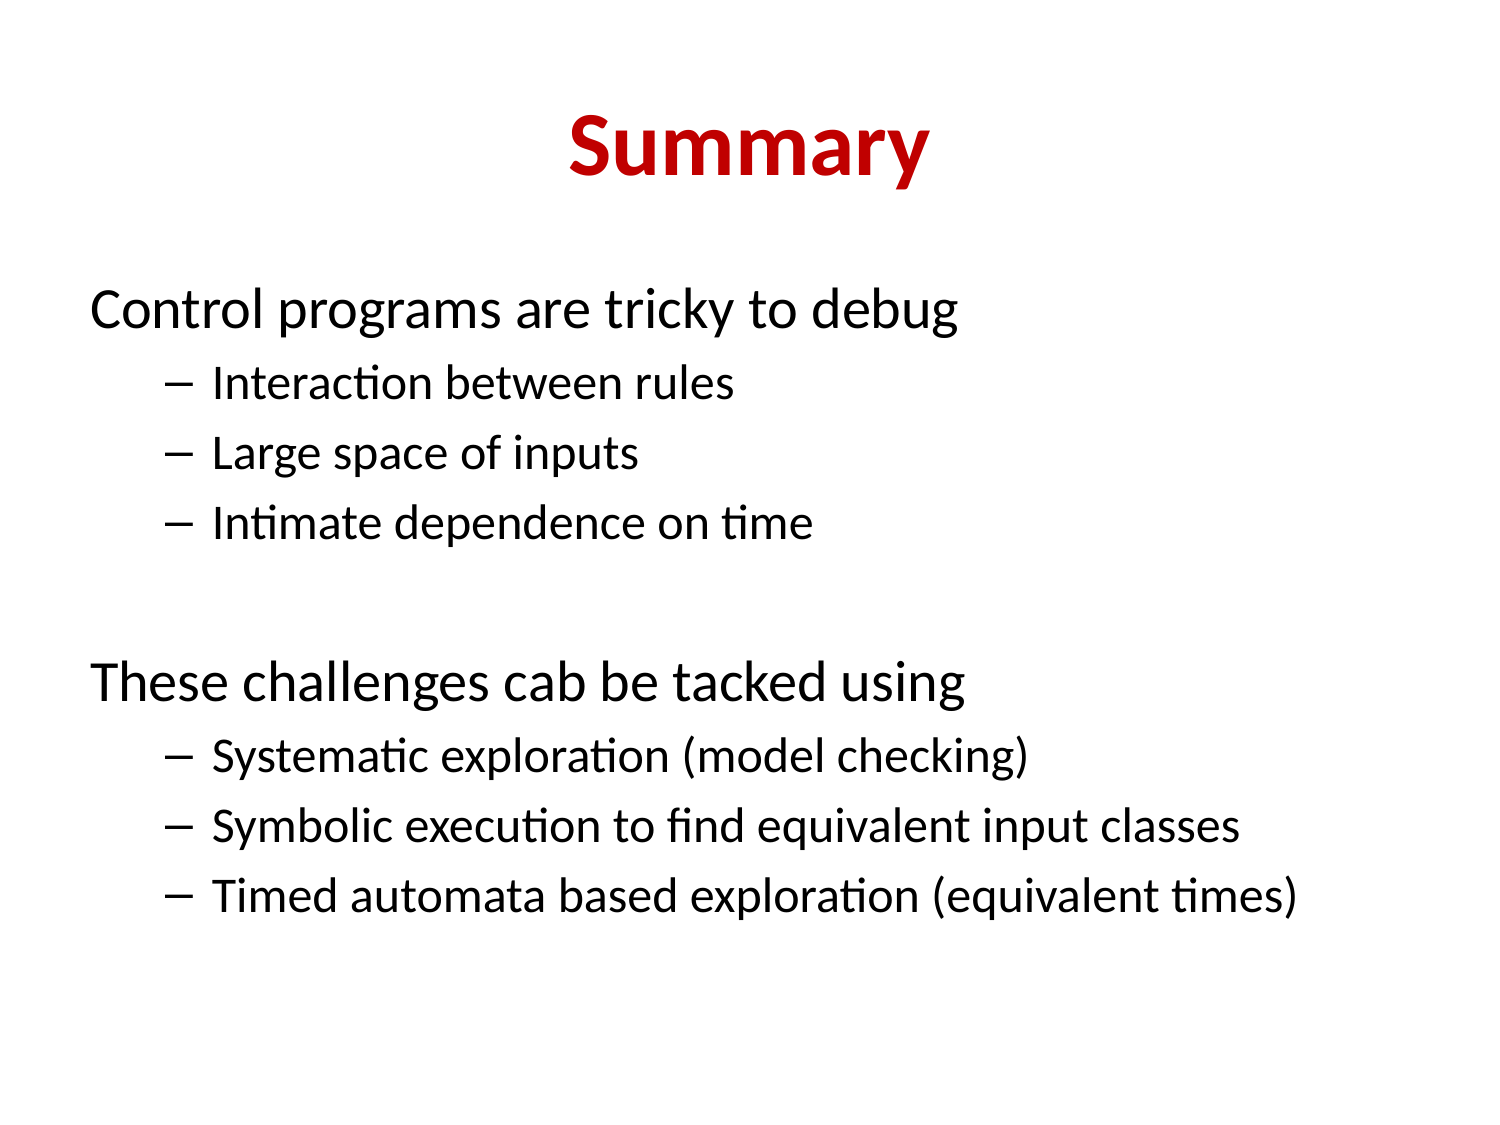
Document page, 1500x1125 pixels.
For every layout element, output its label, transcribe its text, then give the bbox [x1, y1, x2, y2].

title Summary [75, 45, 1425, 233]
list Control programs are tricky to debug Interaction between rules Large space of inputs Intimate dependence on time These challenges cab be tacked using Systematic exploration (model checking) Symbolic execution to find equivalent input classes Timed automata based exploration (equivalent times) [75, 262, 1425, 1005]
